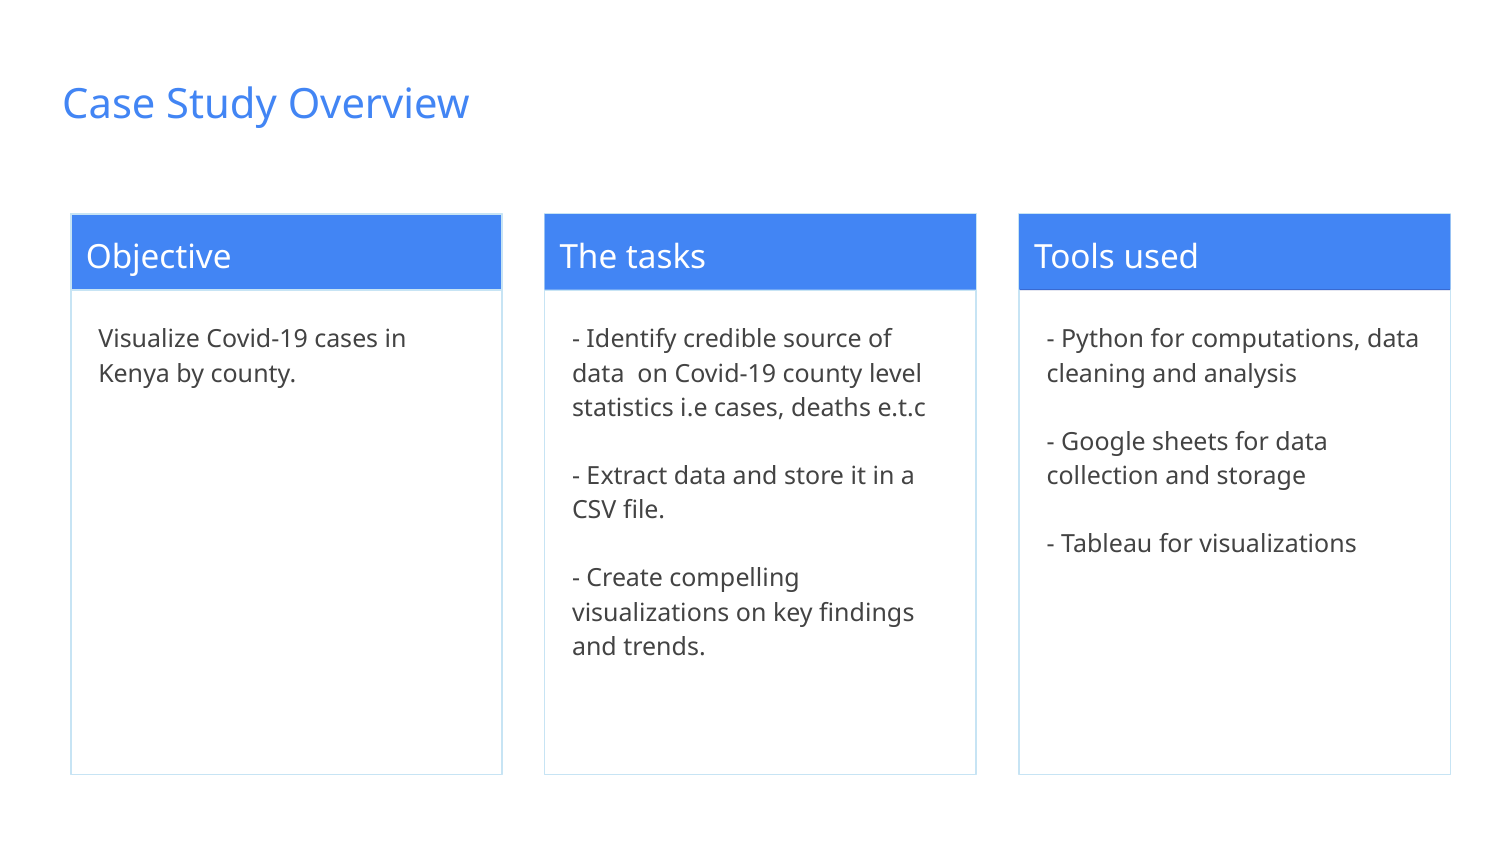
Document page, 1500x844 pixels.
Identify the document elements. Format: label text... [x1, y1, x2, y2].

title Case Study Overview [47, 62, 1420, 162]
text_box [1018, 213, 1452, 775]
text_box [70, 213, 503, 775]
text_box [544, 213, 977, 775]
